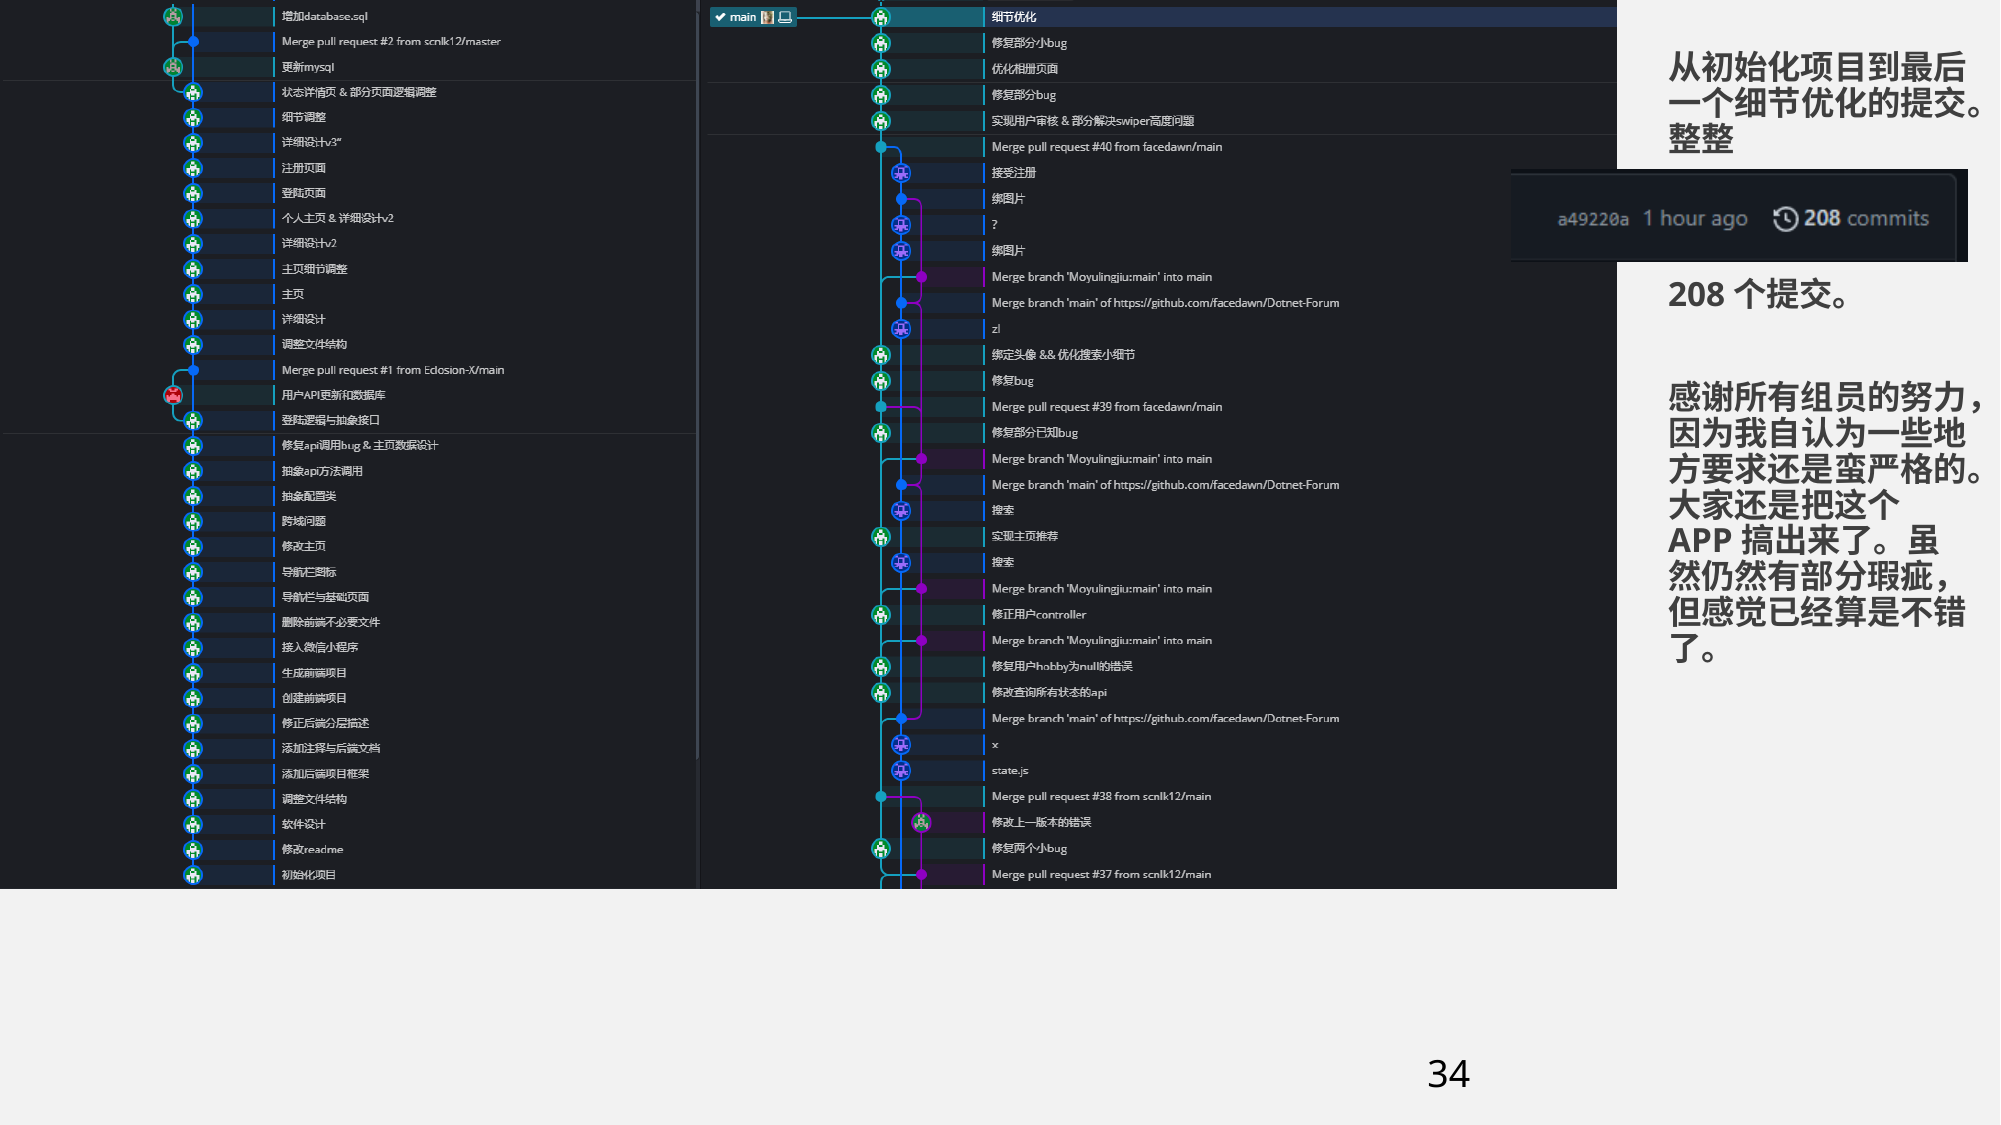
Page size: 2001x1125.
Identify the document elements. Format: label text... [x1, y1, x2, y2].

picture [0, 0, 1968, 889]
text_box 从初始化项目到最后一个细节优化的提交。整整 208个提交。 感谢所有组员的努力，因为我自认为一些地方要求还是蛮严格的。大家还是把这个APP搞出来了。虽然仍然有部分瑕疵，但感觉已经算是不错了。 [1668, 51, 1968, 169]
text_box 从初始化项目到最后一个细节优化的提交。整整 208个提交。 感谢所有组员的努力，因为我自认为一些地方要求还是蛮严格的。大家还是把这个APP搞出来了。虽然仍然有部分瑕疵，但感觉已经算是不错了。 [1668, 262, 1968, 799]
slide_number 34 [1412, 1042, 1863, 1103]
